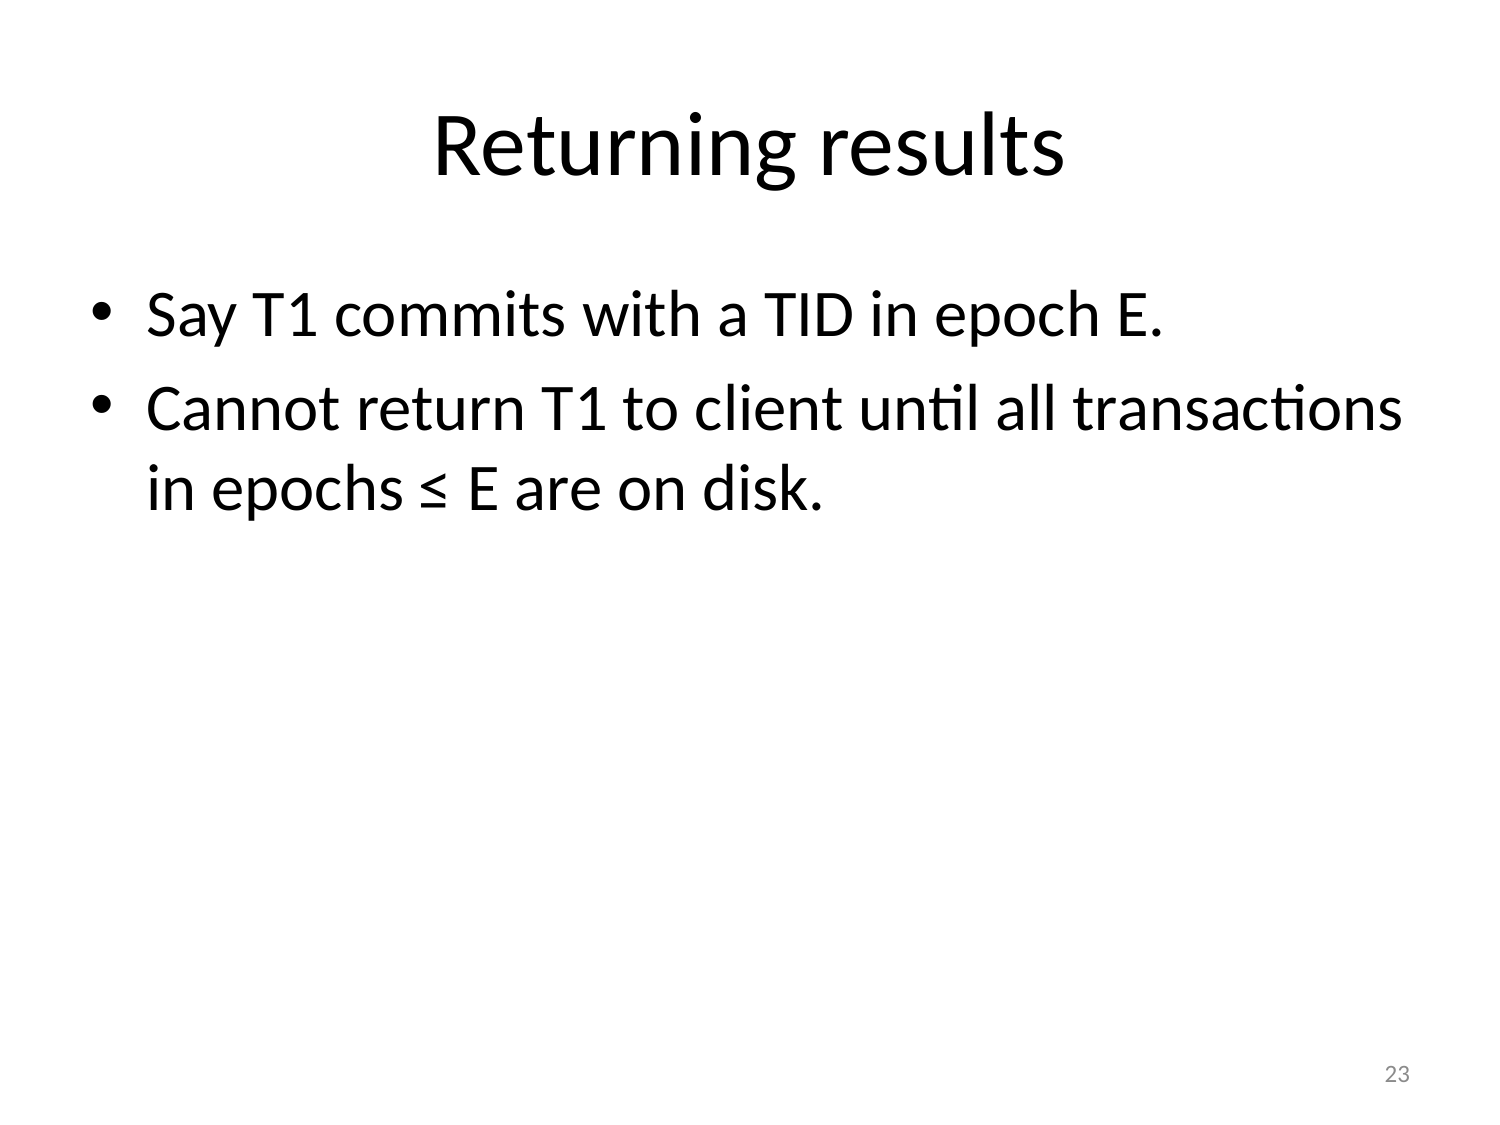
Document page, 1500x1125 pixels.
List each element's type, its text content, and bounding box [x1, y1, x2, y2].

list Say T1 commits with a TID in epoch E. Cannot return T1 to client until all transactions in epochs ≤ E are on disk. [75, 262, 1425, 1005]
title Returning results [75, 45, 1425, 233]
slide_number 23 [1074, 1042, 1425, 1103]
